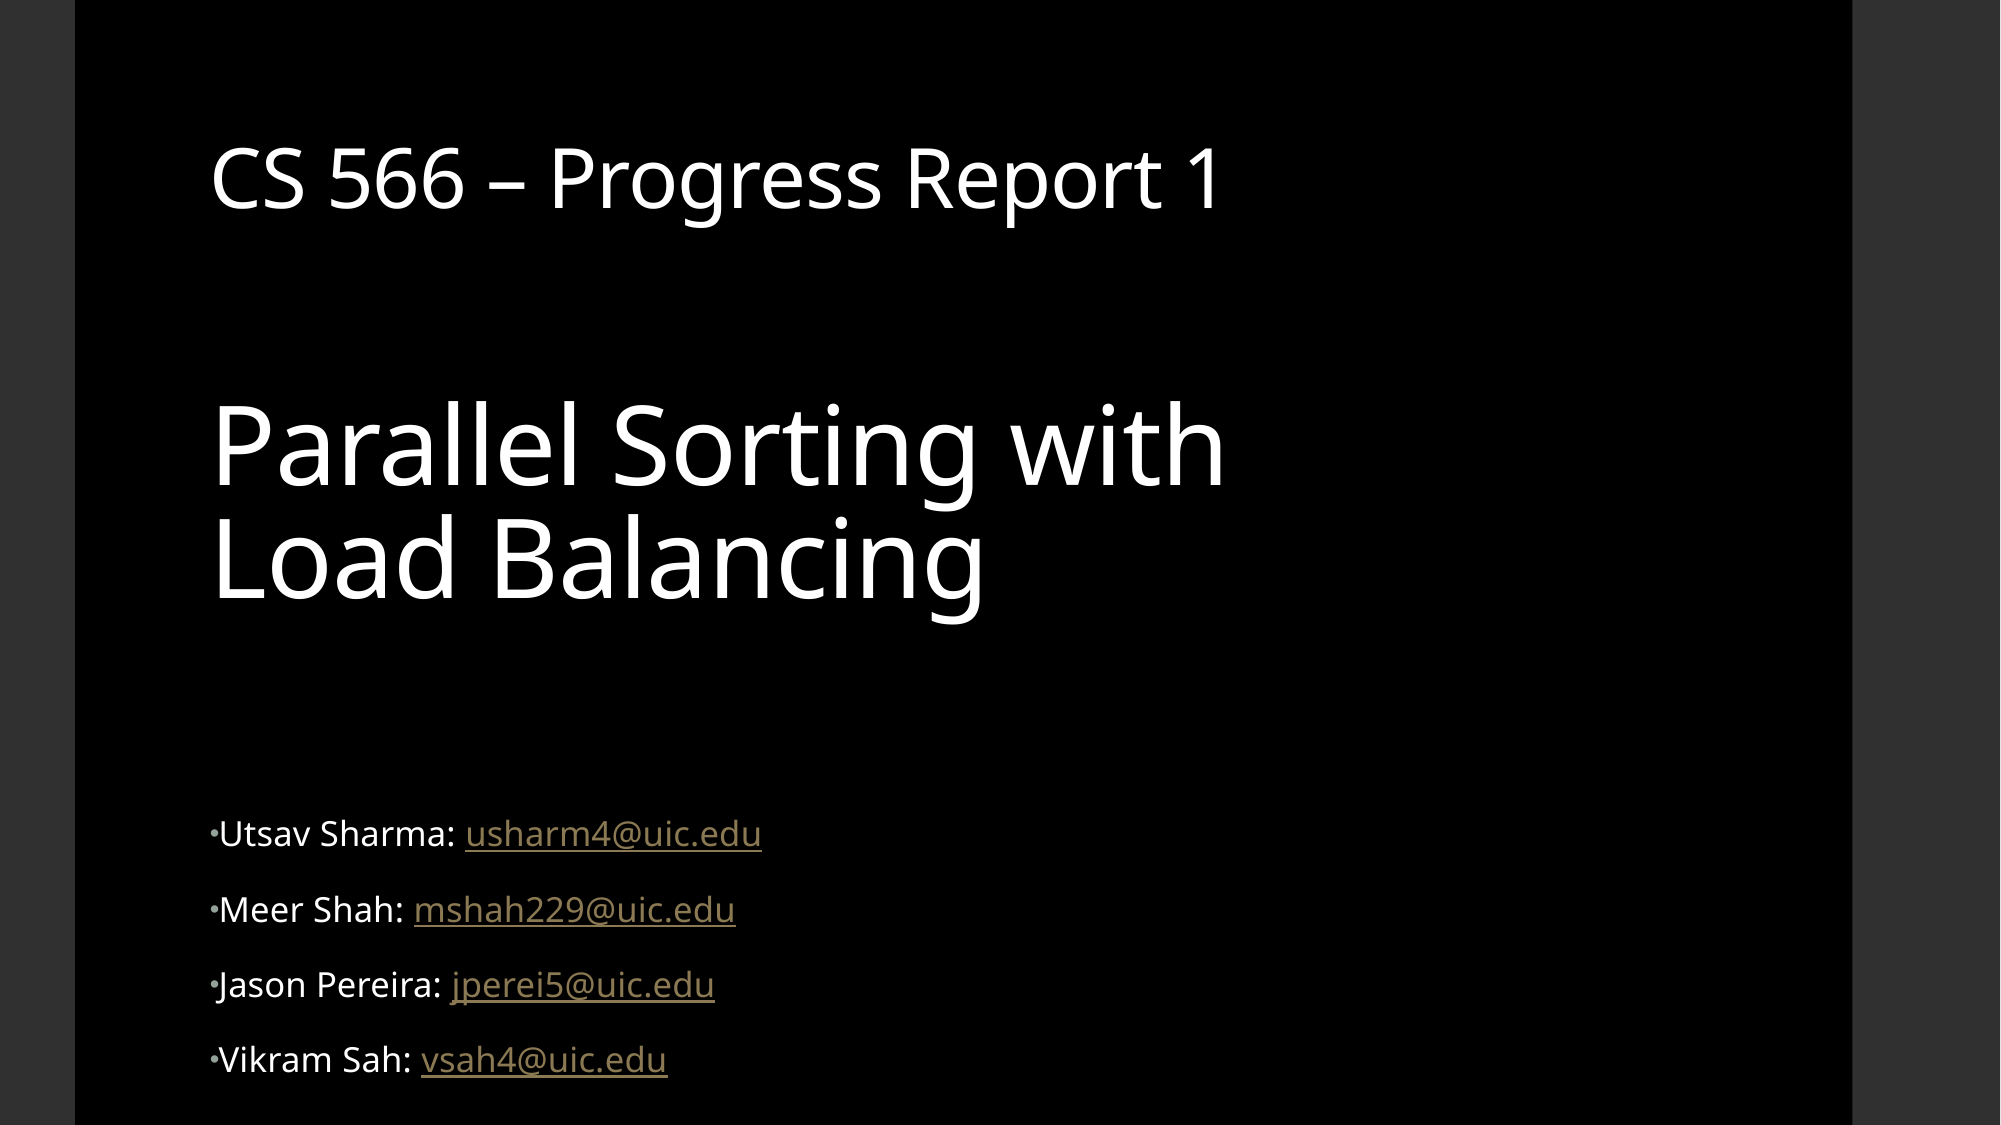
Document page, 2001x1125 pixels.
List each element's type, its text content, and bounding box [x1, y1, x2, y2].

subtitle Utsav Sharma: usharm4@uic.edu Meer Shah: mshah229@uic.edu Jason Pereira: jperei5@uic.edu Vikram Sah: vsah4@uic.edu [194, 804, 1076, 1093]
title CS 566 – Progress Report 1 Parallel Sorting with Load Balancing [194, 62, 1362, 629]
